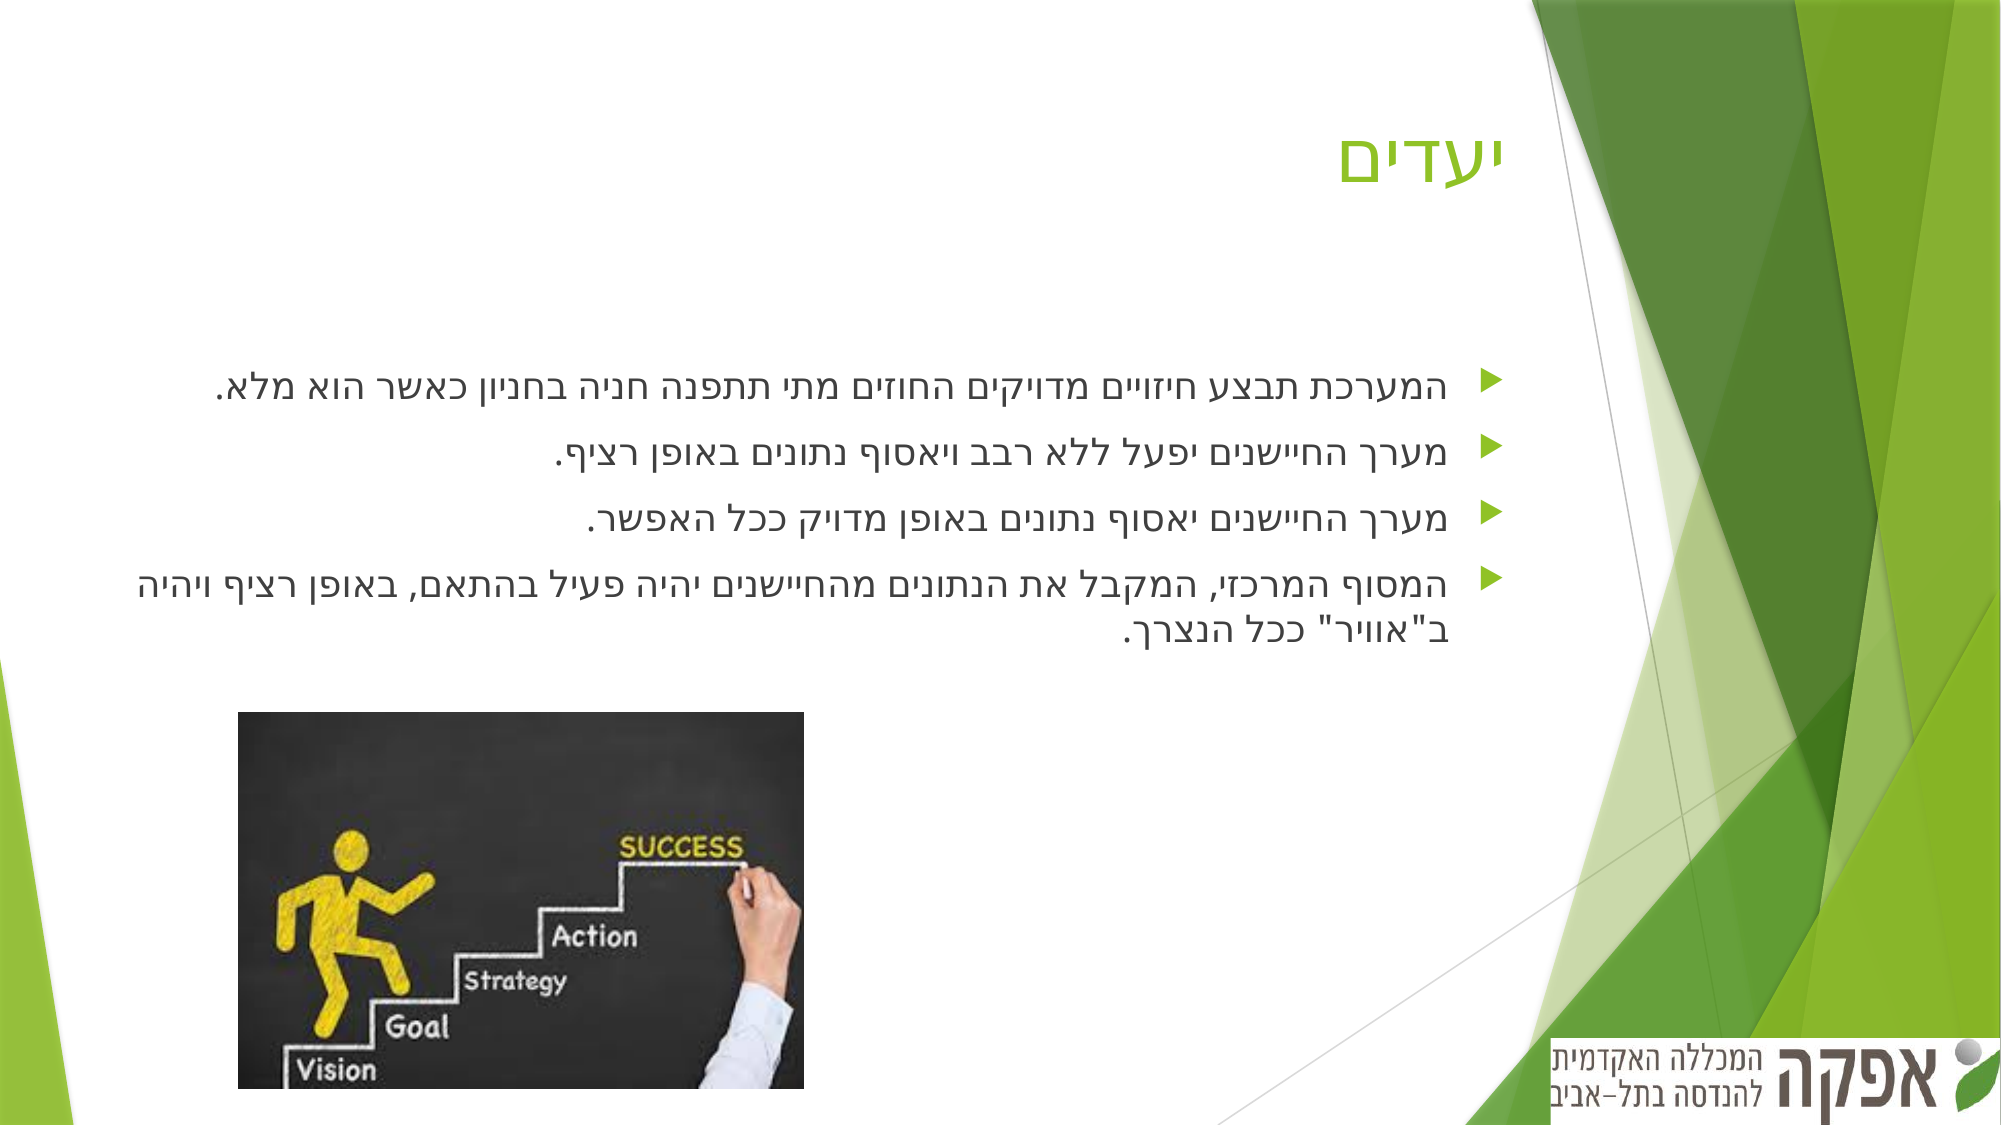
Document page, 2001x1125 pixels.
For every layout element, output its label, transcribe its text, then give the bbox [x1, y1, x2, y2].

picture [1550, 1037, 2000, 1125]
title יעדים [111, 99, 1522, 317]
list המערכת תבצע חיזויים מדויקים החוזים מתי תתפנה חניה בחניון כאשר הוא מלא. מערך החיישנים יפעל ללא רבב ויאסוף נתונים באופן רציף. מערך החיישנים יאסוף נתונים באופן מדויק ככל האפשר. המסוף המרכזי, המקבל את הנתונים מהחיישנים יהיה פעיל בהתאם, באופן רציף ויהיה ב"אוויר" ככל הנצרך. [111, 354, 1522, 992]
picture [237, 712, 804, 1090]
